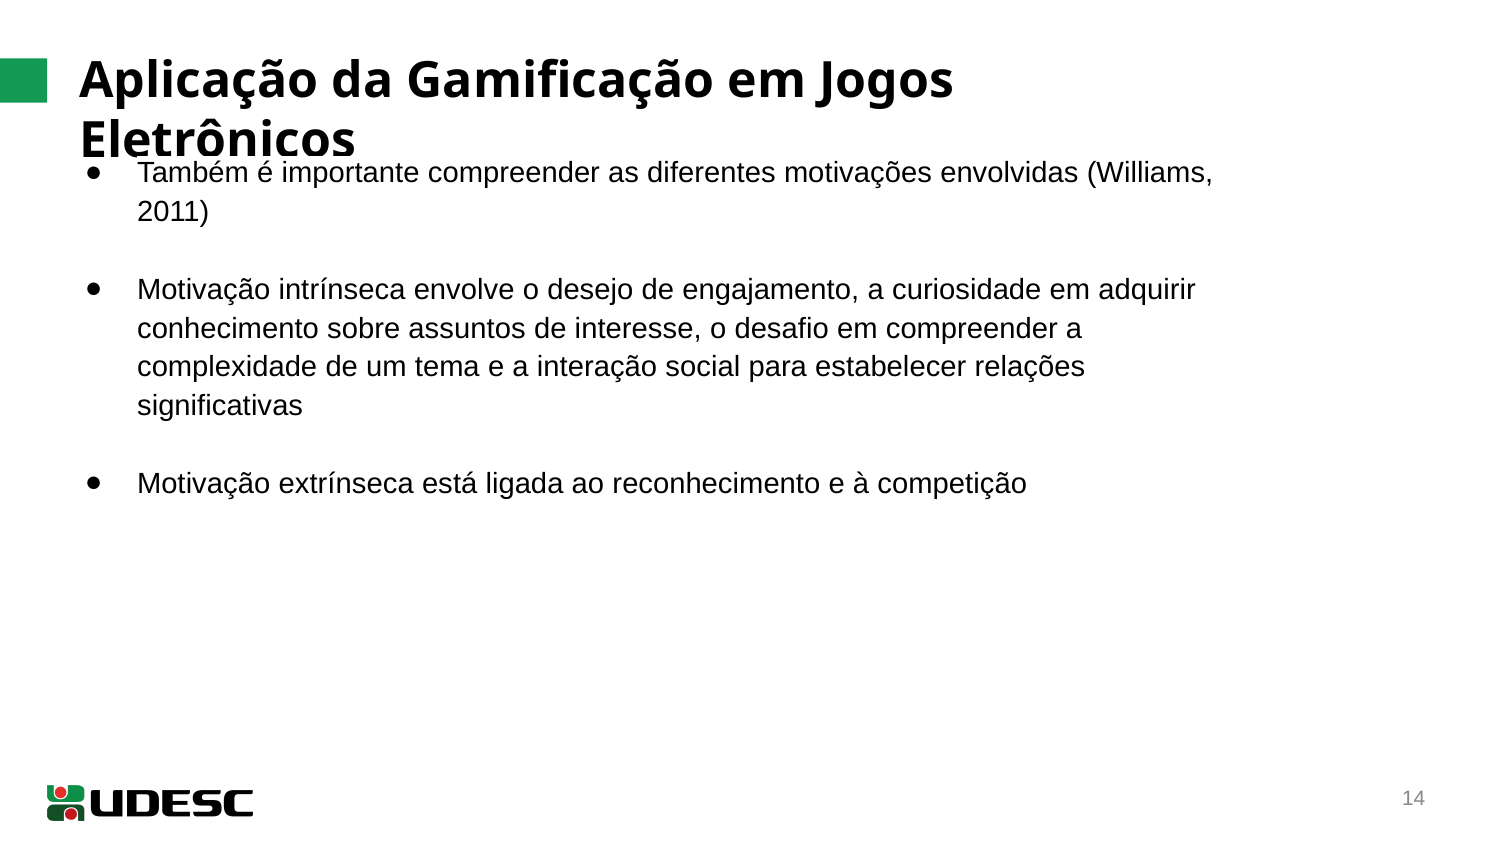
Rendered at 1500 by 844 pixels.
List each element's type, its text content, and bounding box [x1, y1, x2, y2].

title Aplicação da Gamificação em Jogos Eletrônicos [77, 45, 1190, 134]
picture [46, 784, 253, 822]
slide_number 14 [1080, 784, 1425, 844]
text_box Também é importante compreender as diferentes motivações envolvidas (Williams, 2011) Motivação intrínseca envolve o desejo de engajamento, a curiosidade em adquirir conhecimento sobre assuntos de interesse, o desafio em compreender a complexidade de um tema e a interação social para estabelecer relações significativas Motivação extrínseca está ligada ao reconhecimento e à competição [47, 134, 1255, 553]
text_box [0, 58, 48, 103]
